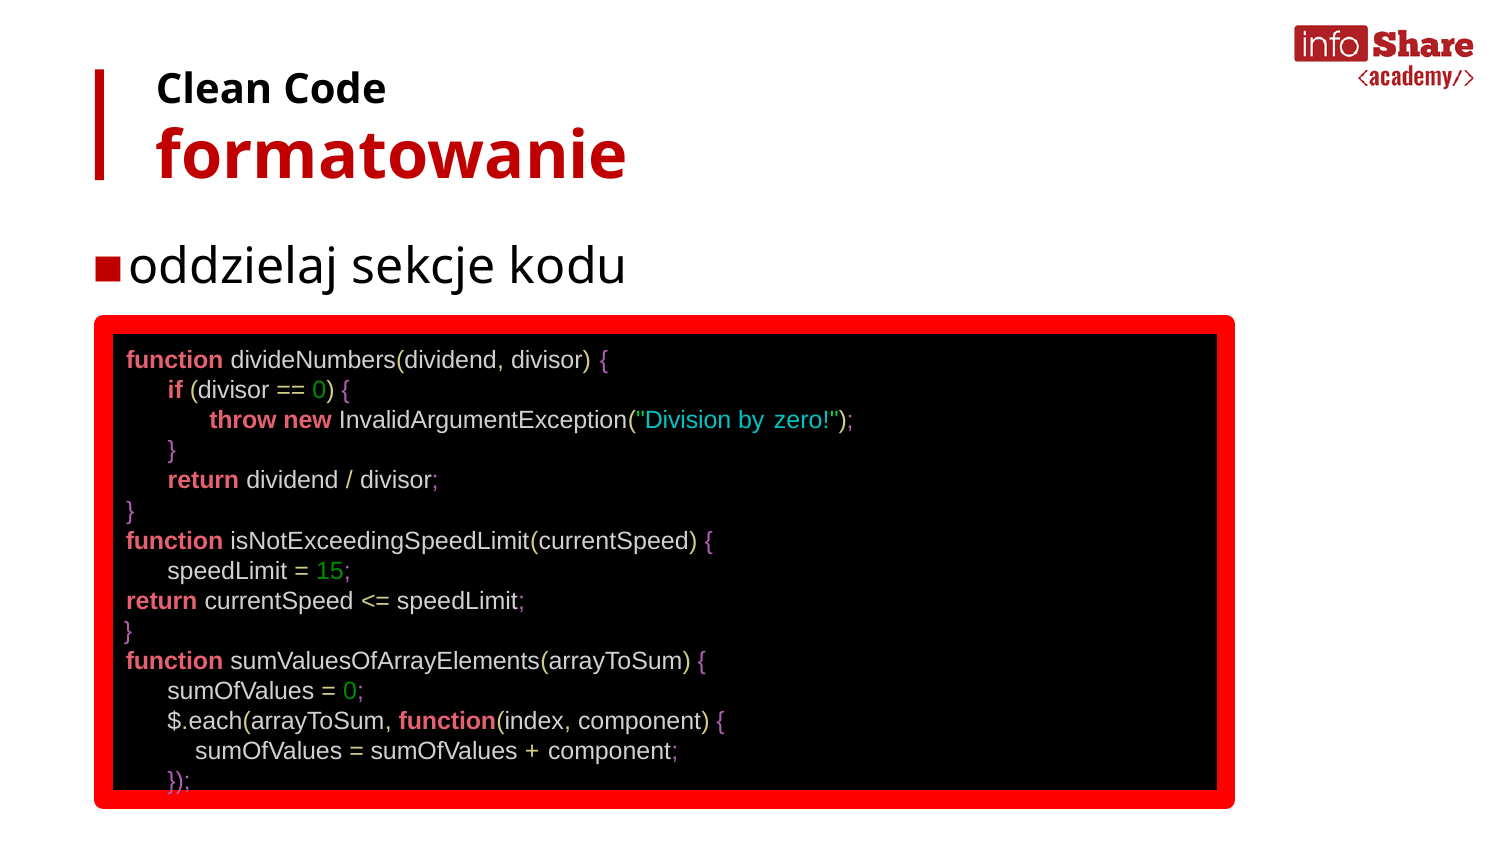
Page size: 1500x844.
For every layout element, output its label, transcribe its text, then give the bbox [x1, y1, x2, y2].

picture [1267, 0, 1500, 117]
text_box Clean Code formatowanie [140, 46, 837, 188]
text_box [103, 324, 1227, 800]
list oddzielaj sekcje kodu [38, 218, 1443, 293]
text_box function divideNumbers(dividend, divisor) { if (divisor == 0) { throw new InvalidArgumentException("Division by zero!"); } return dividend / divisor; } function isNotExceedingSpeedLimit(currentSpeed) { speedLimit = 15; return currentSpeed <= speedLimit; } function sumValuesOfArrayElements(arrayToSum) { sumOfValues = 0; $.each(arrayToSum, function(index, component) { sumOfValues = sumOfValues + component; }); [123, 343, 1206, 795]
